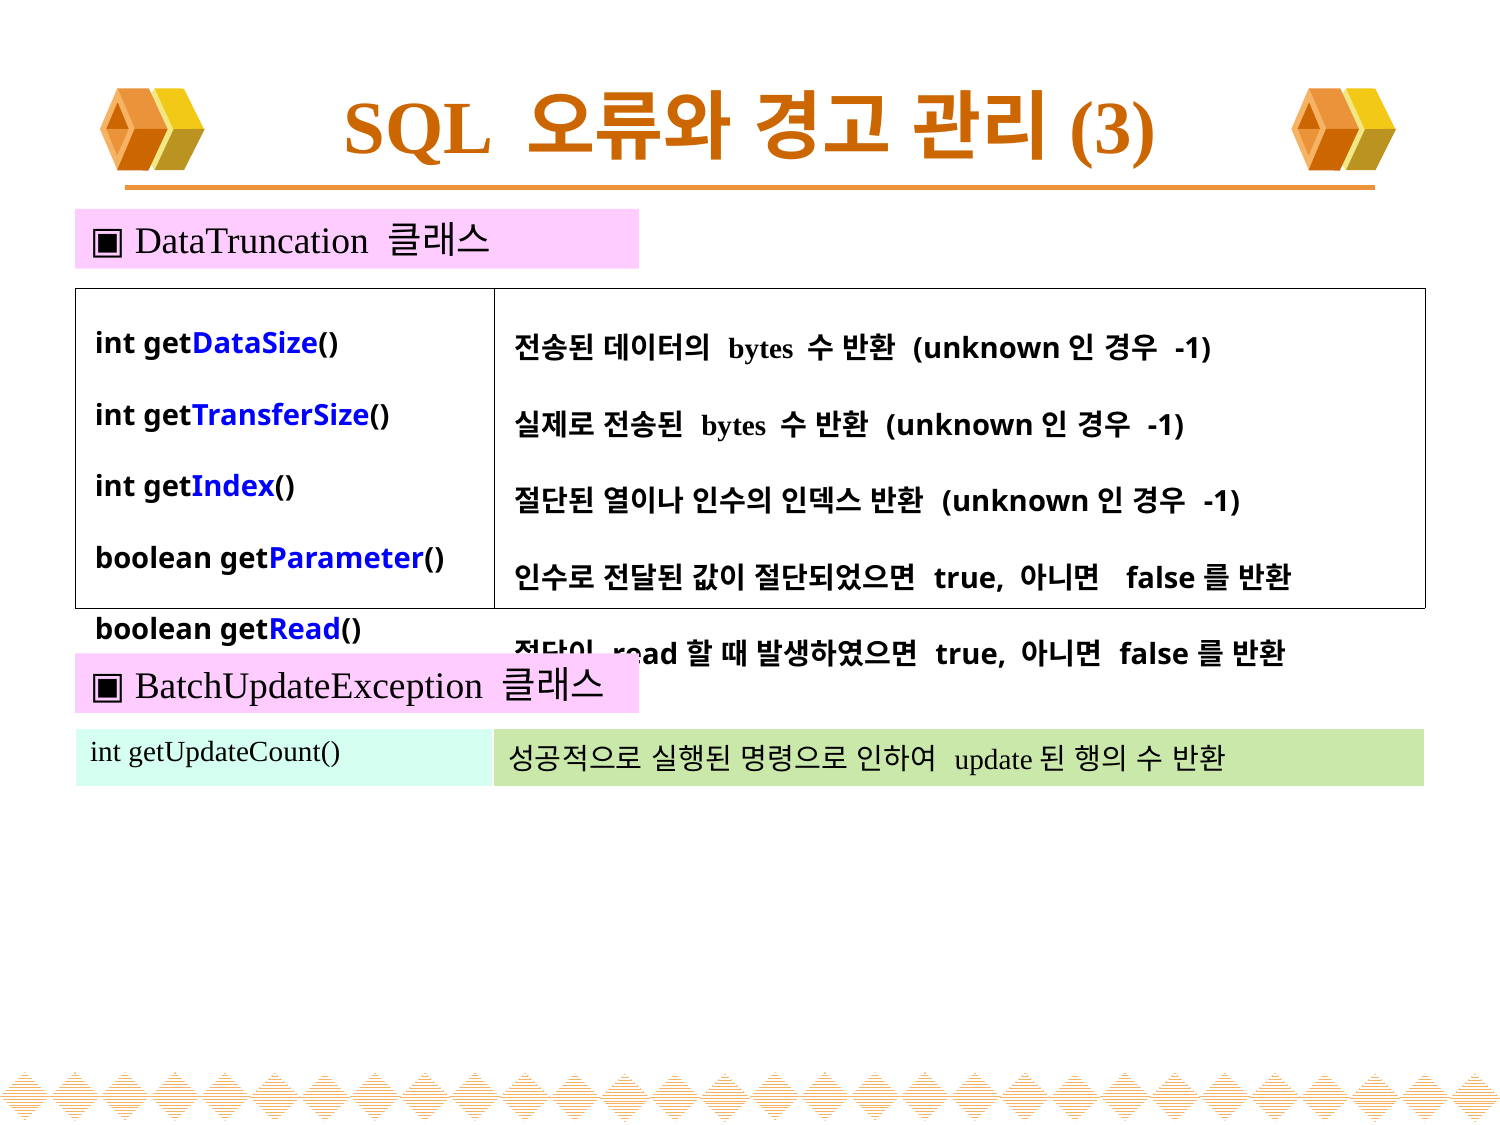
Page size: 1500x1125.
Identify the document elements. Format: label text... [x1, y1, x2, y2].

table_header int getDataSize() int getTransferSize() int getIndex() boolean getParameter() boolean getRead() [76, 289, 494, 608]
text_box ▣ BatchUpdateException 클래스 [75, 653, 639, 713]
text_box ▣ DataTruncation 클래스 [75, 208, 639, 269]
title SQL 오류와 경고 관리(3) [75, 59, 1425, 188]
table_header 성공적으로 실행된 명령으로 인하여 update된 행의 수 반환 [494, 729, 1424, 786]
table_header int getUpdateCount() [76, 729, 492, 786]
table_header 전송된 데이터의 bytes 수 반환 (unknown인 경우 -1) 실제로 전송된 bytes 수 반환 (unknown인 경우 -1) 절단된 열이나 인수의 인덱스 반환 (unknown인 경우 -1) 인수로 전달된 값이 절단되었으면 true, 아니면 false를 반환 절단이 read할 때 발생하였으면 true, 아니면 false를 반환 [495, 289, 1425, 608]
